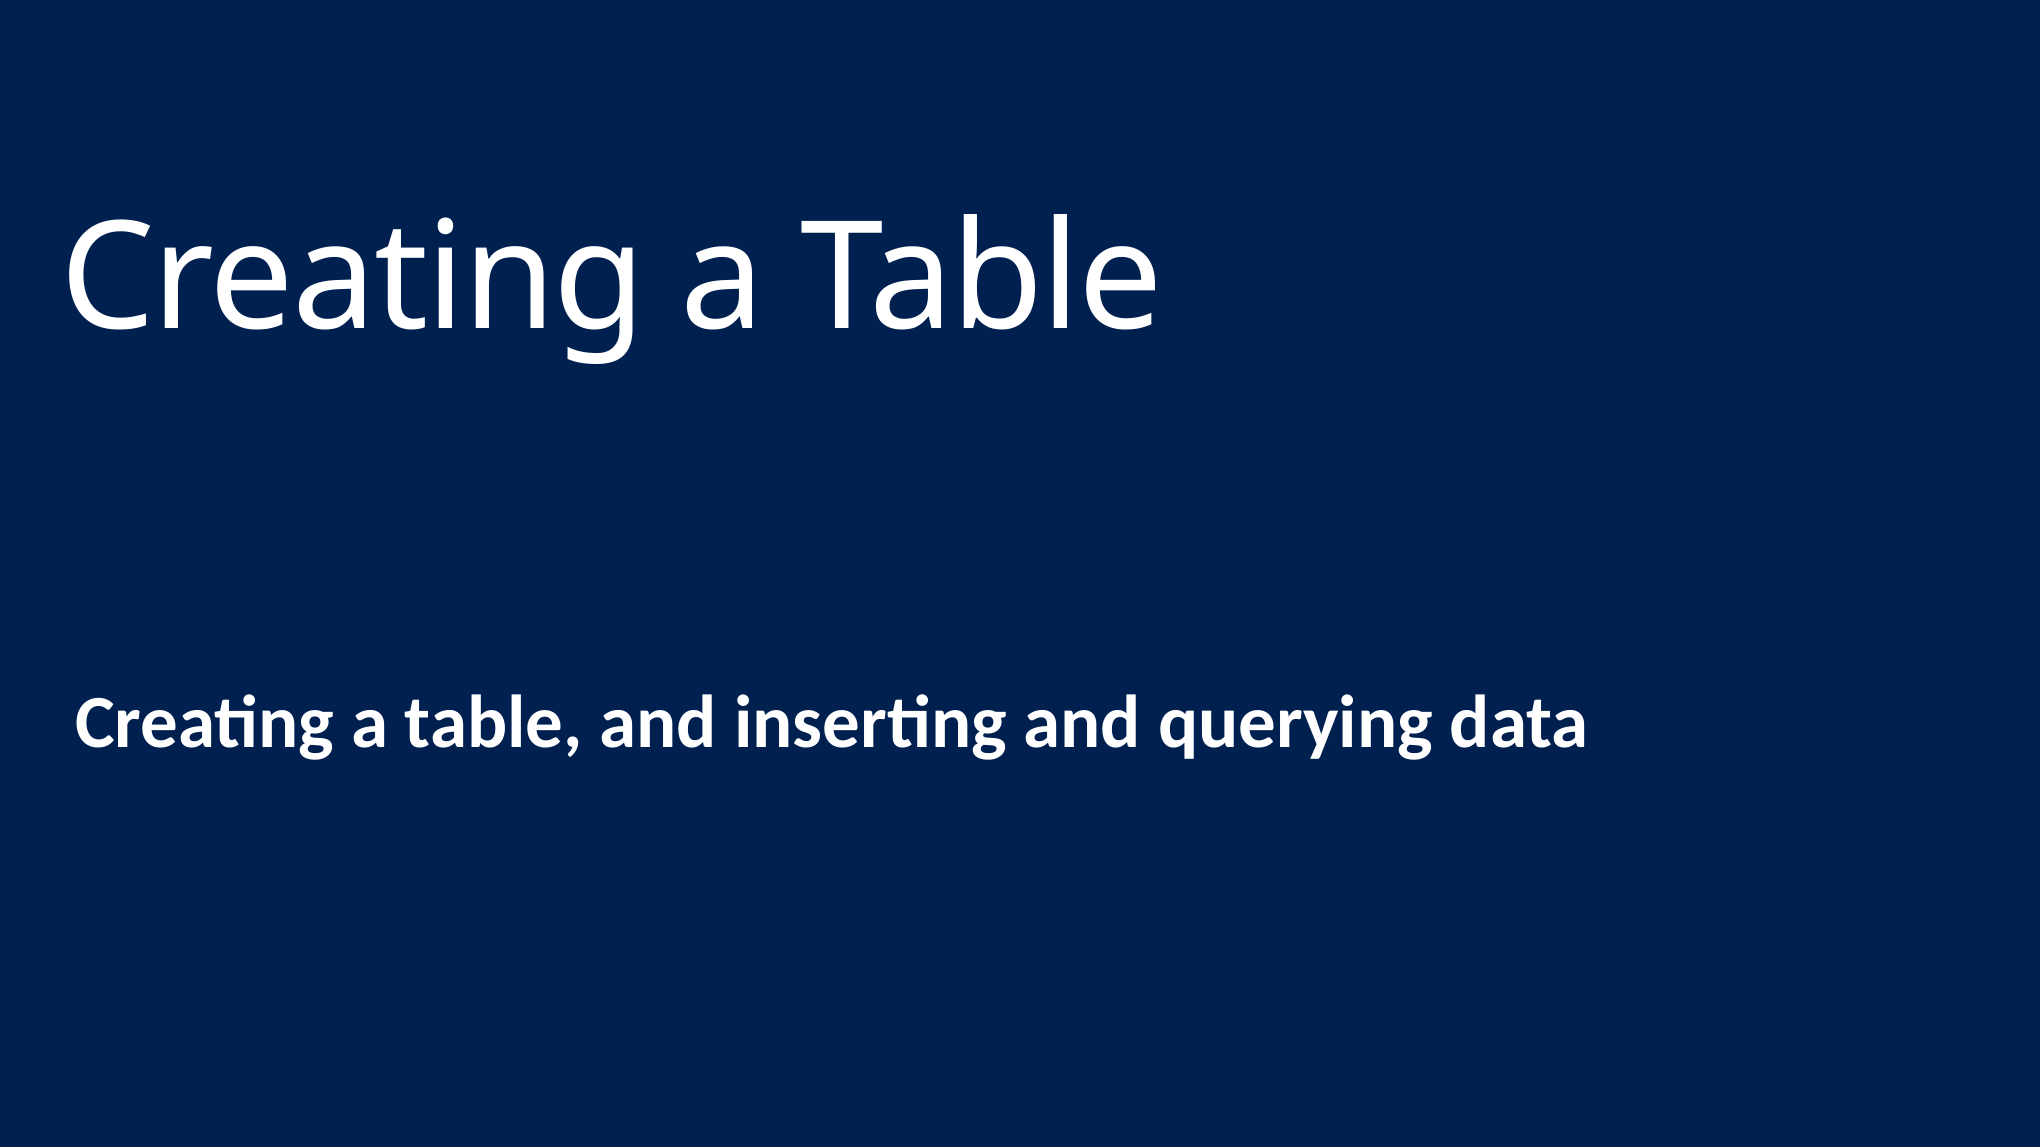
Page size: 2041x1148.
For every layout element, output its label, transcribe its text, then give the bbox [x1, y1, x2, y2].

list Creating a table, and inserting and querying data [45, 648, 1696, 1148]
title Creating a Table [45, 198, 1695, 375]
